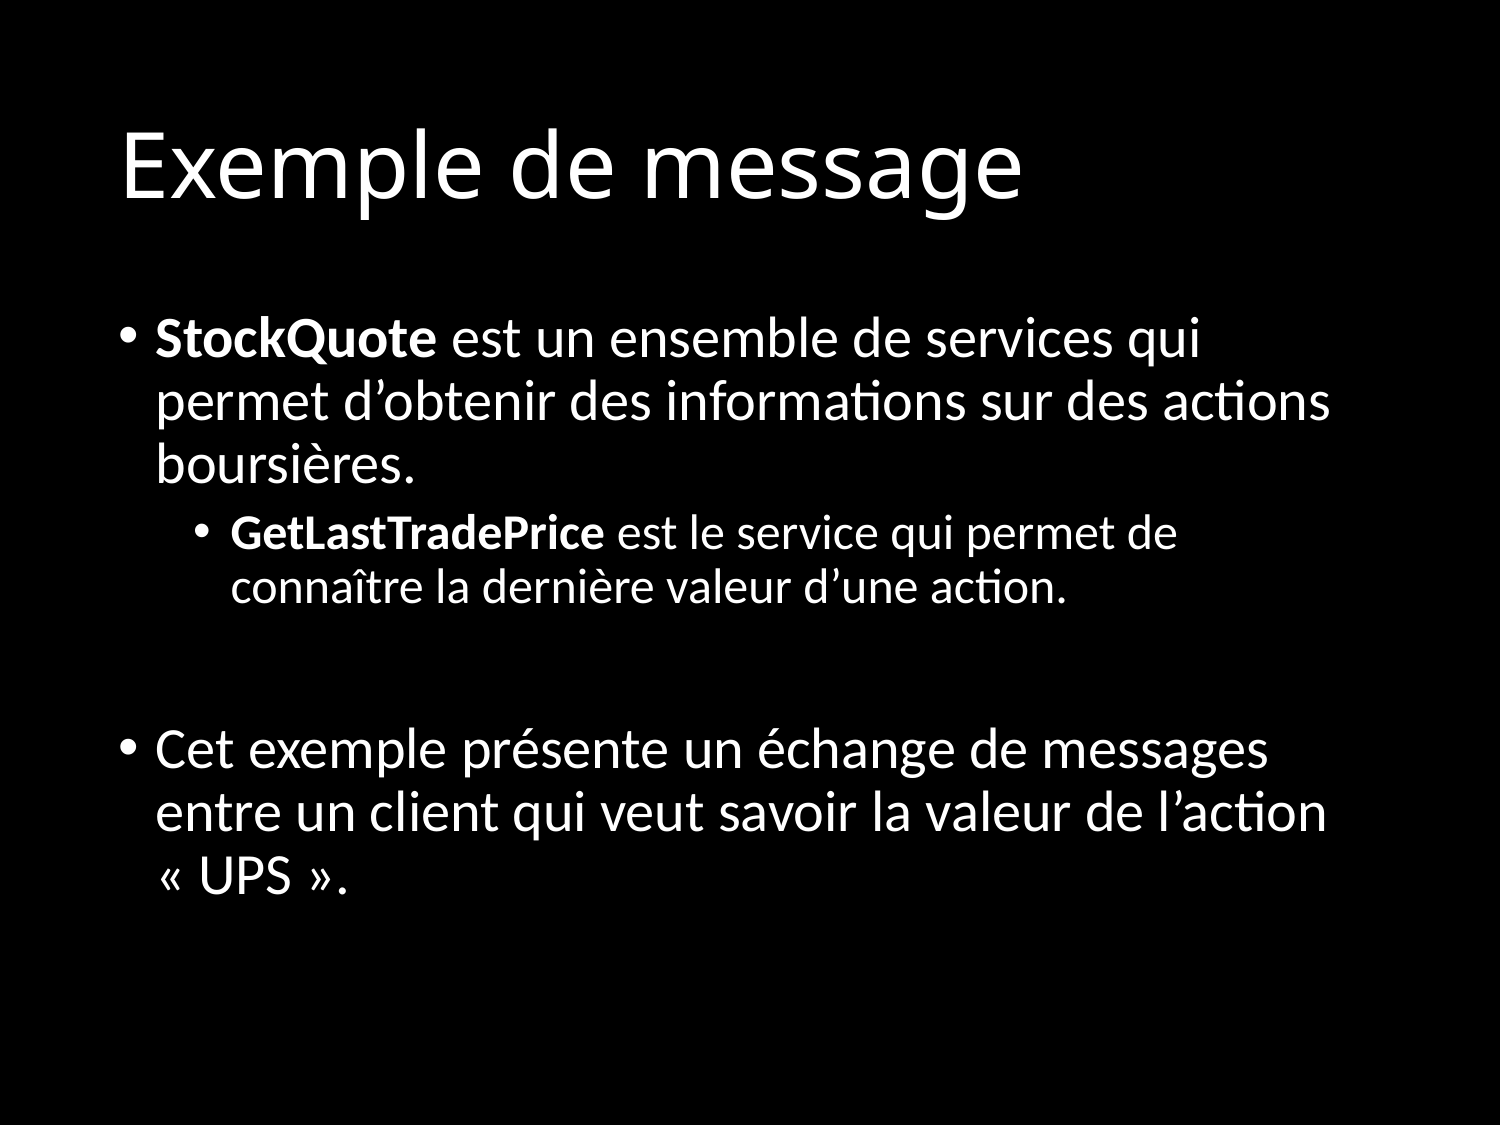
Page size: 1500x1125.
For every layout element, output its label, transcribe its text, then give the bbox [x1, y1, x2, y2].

title Exemple de message [103, 59, 1397, 278]
list StockQuote est un ensemble de services qui permet d’obtenir des informations sur des actions boursières. GetLastTradePrice est le service qui permet de connaître la dernière valeur d’une action. Cet exemple présente un échange de messages entre un client qui veut savoir la valeur de l’action « UPS ». [103, 299, 1397, 1014]
